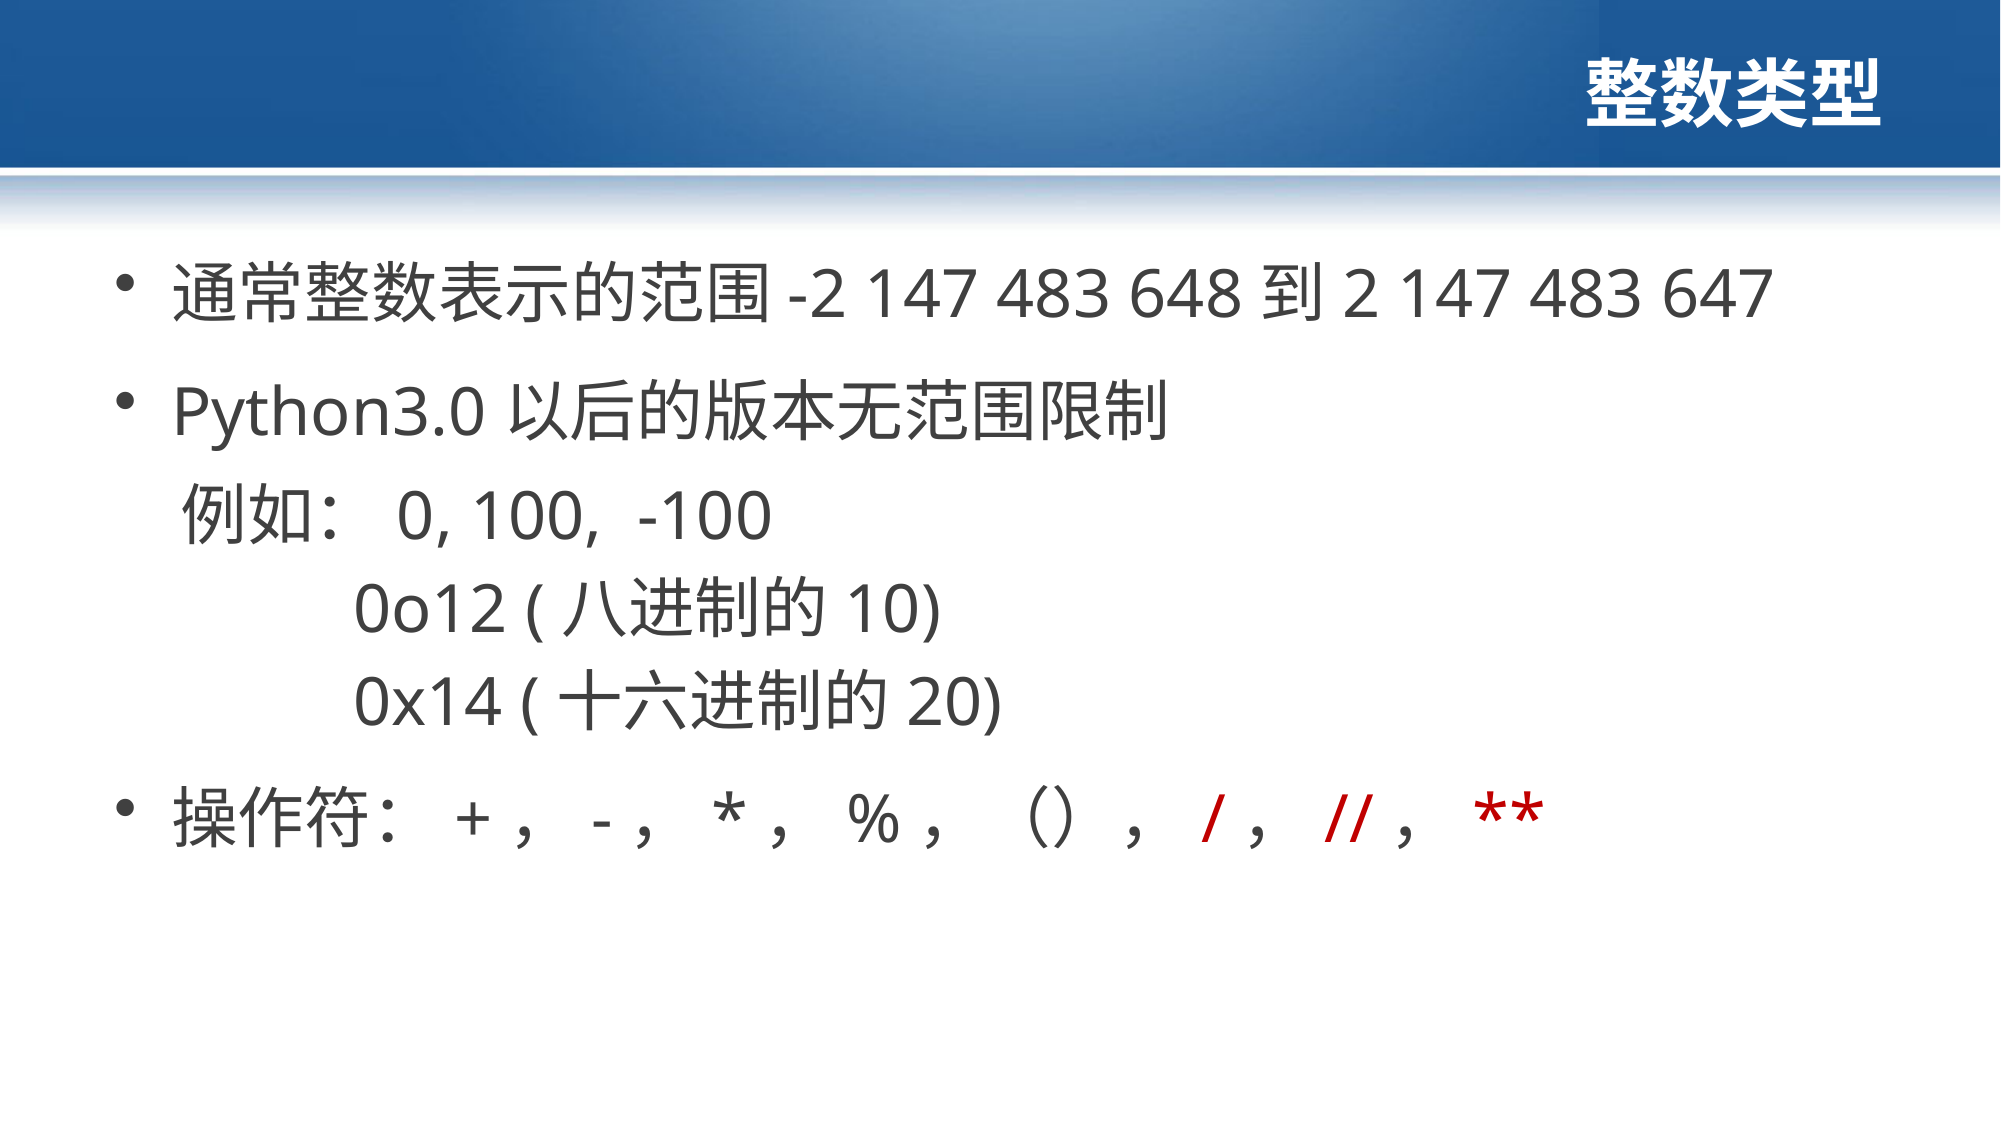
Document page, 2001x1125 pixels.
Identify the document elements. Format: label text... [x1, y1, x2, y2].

title 整数类型 [99, 45, 1900, 138]
picture [0, 0, 2001, 1125]
list 通常整数表示的范围-2 147 483 648到2 147 483 647 Python3.0以后的版本无范围限制 例如：0, 100, -100 0o12 (八进制的10) 0x14 (十六进制的20) 操作符：+，-，*，%，（），/，//，** [99, 243, 1900, 1083]
